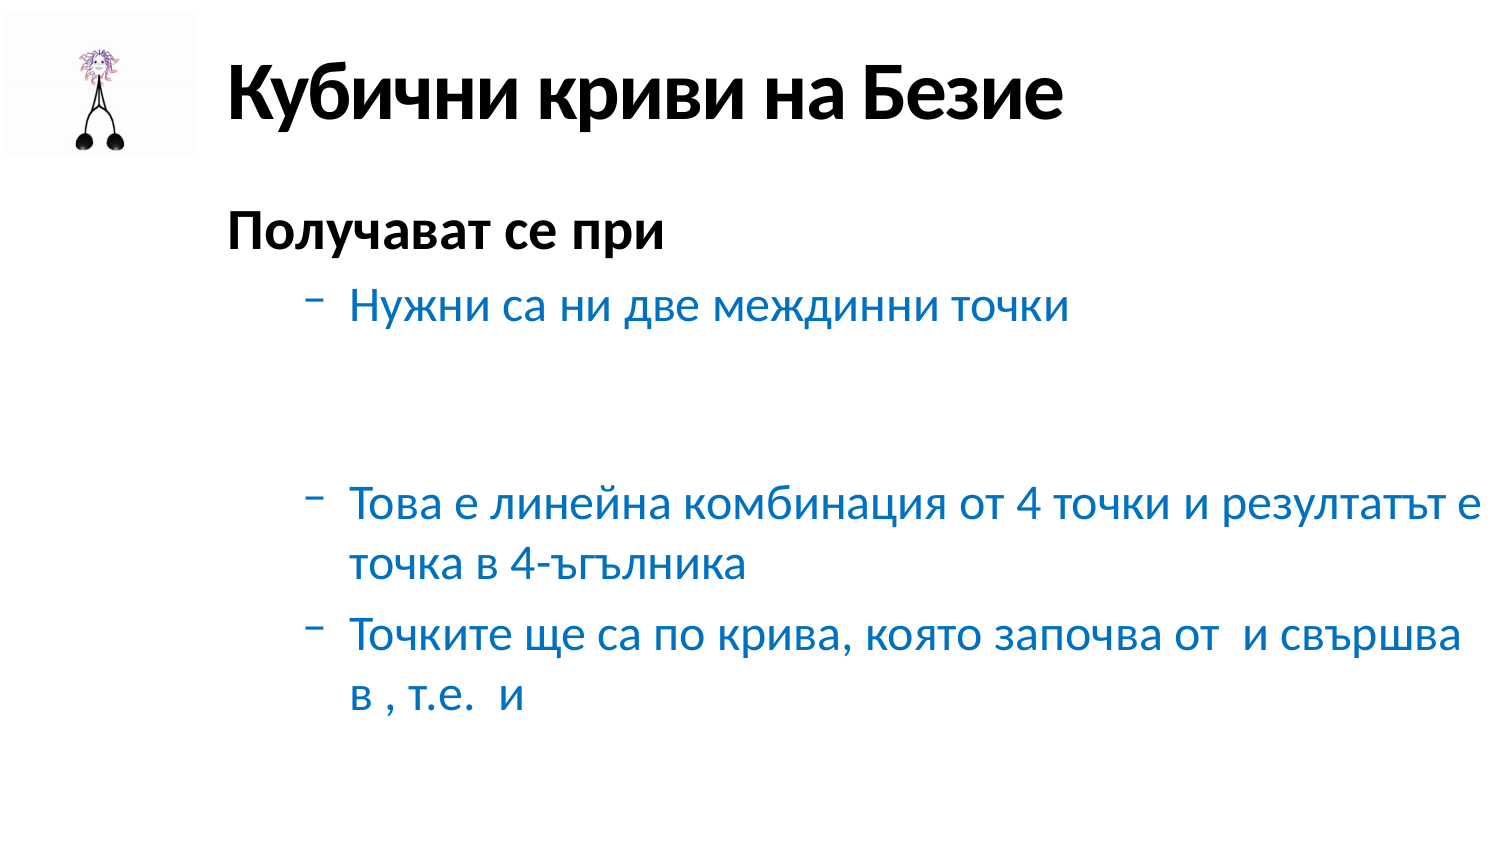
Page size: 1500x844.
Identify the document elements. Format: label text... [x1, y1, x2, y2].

picture [3, 12, 197, 156]
title Кубични криви на Безие [212, 21, 1500, 150]
